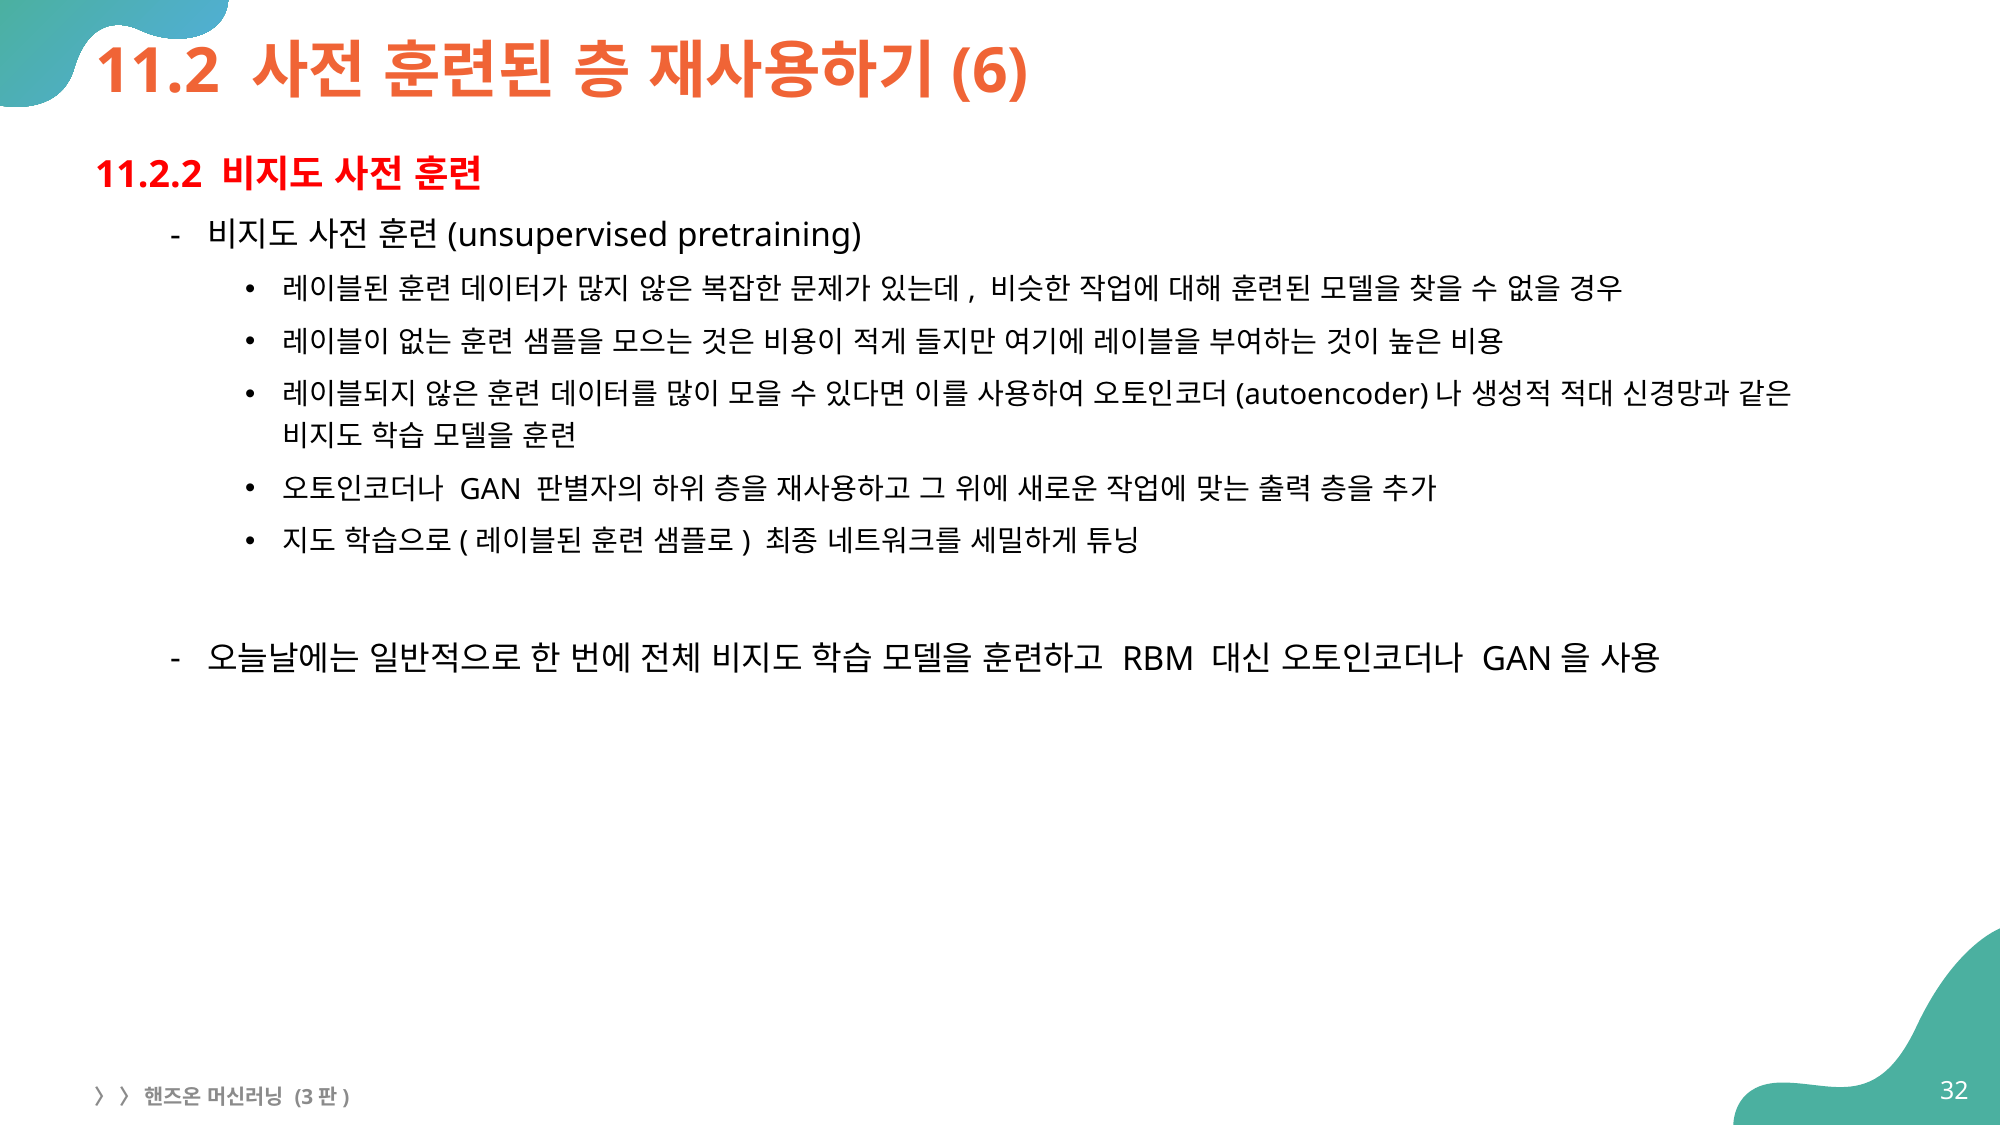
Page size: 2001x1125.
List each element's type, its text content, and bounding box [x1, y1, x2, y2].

footer 〉 〉 핸즈온 머신러닝 (3판) [79, 1078, 755, 1114]
list 11.2.2 비지도 사전 훈련 비지도 사전 훈련(unsupervised pretraining) 레이블된 훈련 데이터가 많지 않은 복잡한 문제가 있는데, 비슷한 작업에 대해 훈련된 모델을 찾을 수 없을 경우 레이블이 없는 훈련 샘플을 모으는 것은 비용이 적게 들지만 여기에 레이블을 부여하는 것이 높은 비용 레이블되지 않은 훈련 데이터를 많이 모을 수 있다면 이를 사용하여 오토인코더(autoencoder)나 생성적 적대 신경망과 같은 비지도 학습 모델을 훈련 오토인코더나 GAN 판별자의 하위 층을 재사용하고 그 위에 새로운 작업에 맞는 출력 층을 추가 지도 학습으로(레이블된 훈련 샘플로) 최종 네트워크를 세밀하게 튜닝 오늘날에는 일반적으로 한 번에 전체 비지도 학습 모델을 훈련하고 RBM 대신 오토인코더나 GAN을 사용 [79, 133, 1892, 1035]
title 11.2 사전 훈련된 층 재사용하기(6) [79, 17, 1931, 128]
slide_number 32 [1917, 1061, 1984, 1122]
